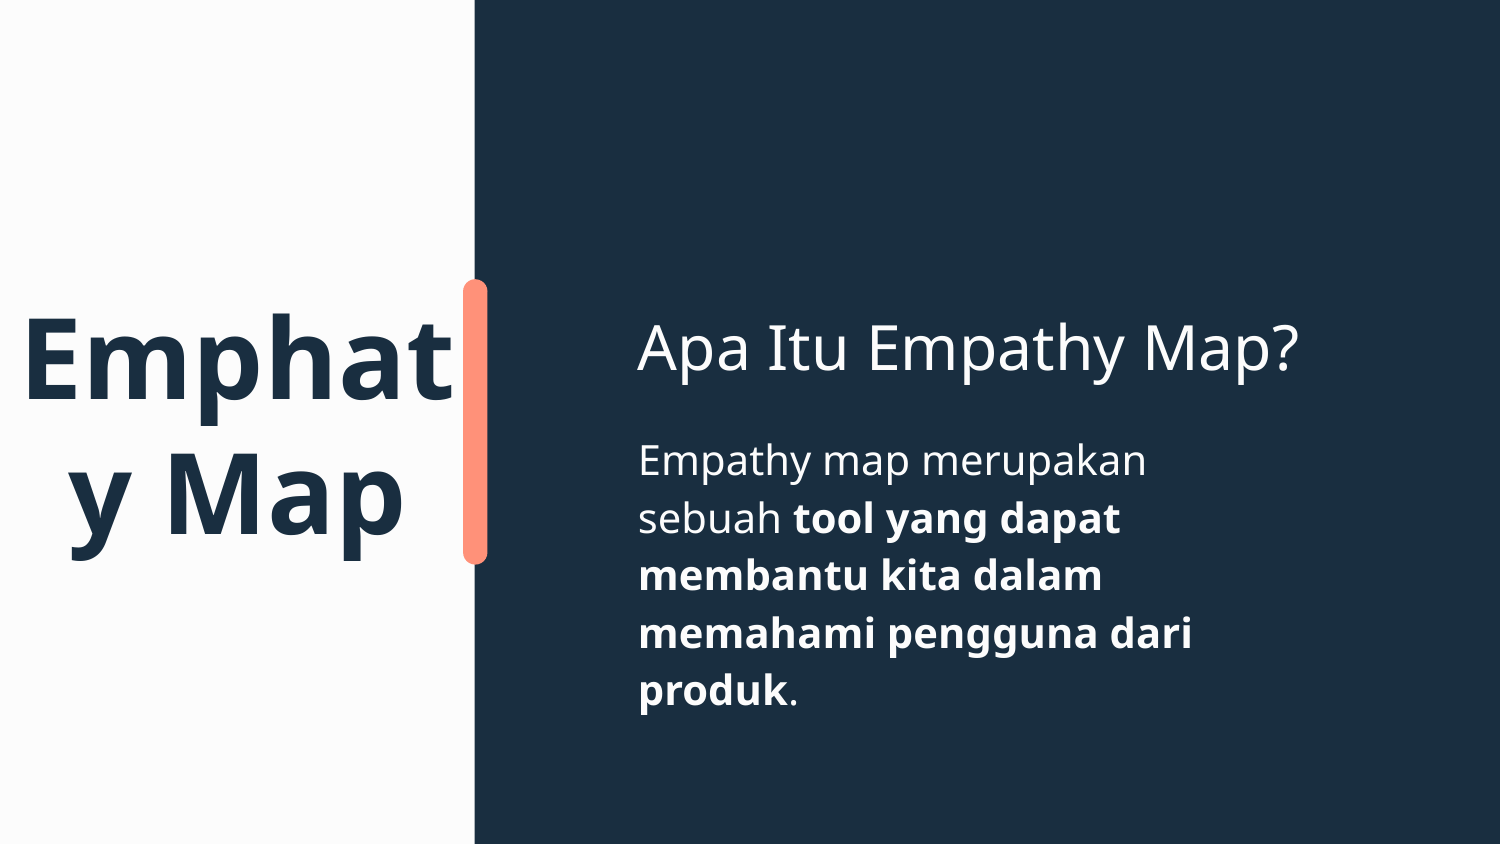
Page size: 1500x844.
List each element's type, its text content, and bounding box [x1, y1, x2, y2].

title Apa Itu Empathy Map? [622, 293, 1384, 394]
title Emphaty Map [0, 330, 475, 514]
subtitle Empathy map merupakan sebuah tool yang dapat membantu kita dalam memahami pengguna dari produk. [622, 411, 1340, 691]
